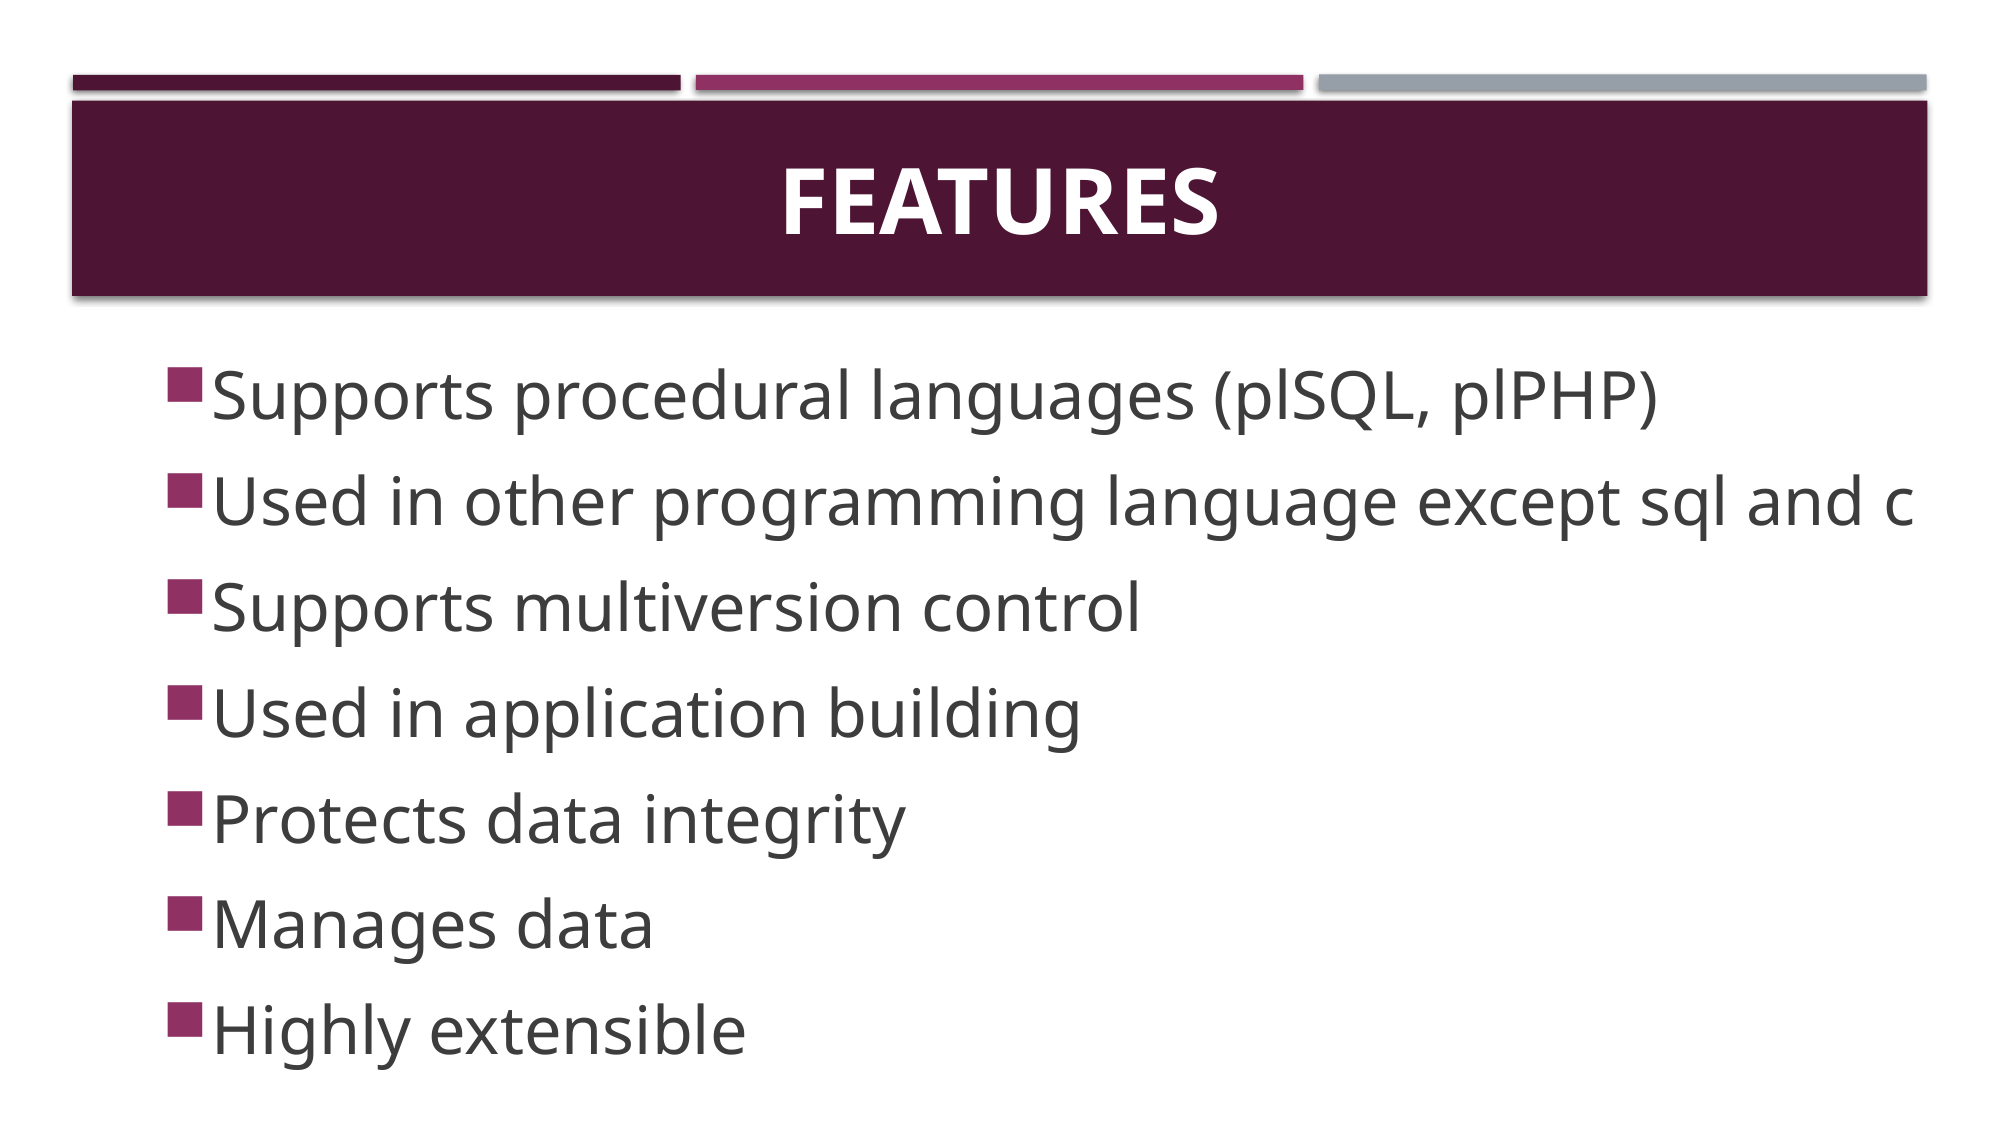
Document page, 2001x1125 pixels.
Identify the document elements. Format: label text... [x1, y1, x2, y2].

title Features [95, 115, 1905, 282]
list Supports procedural languages (plSQL, plPHP) Used in other programming language except sql and c Supports multiversion control Used in application building Protects data integrity Manages data Highly extensible [146, 673, 1956, 1125]
